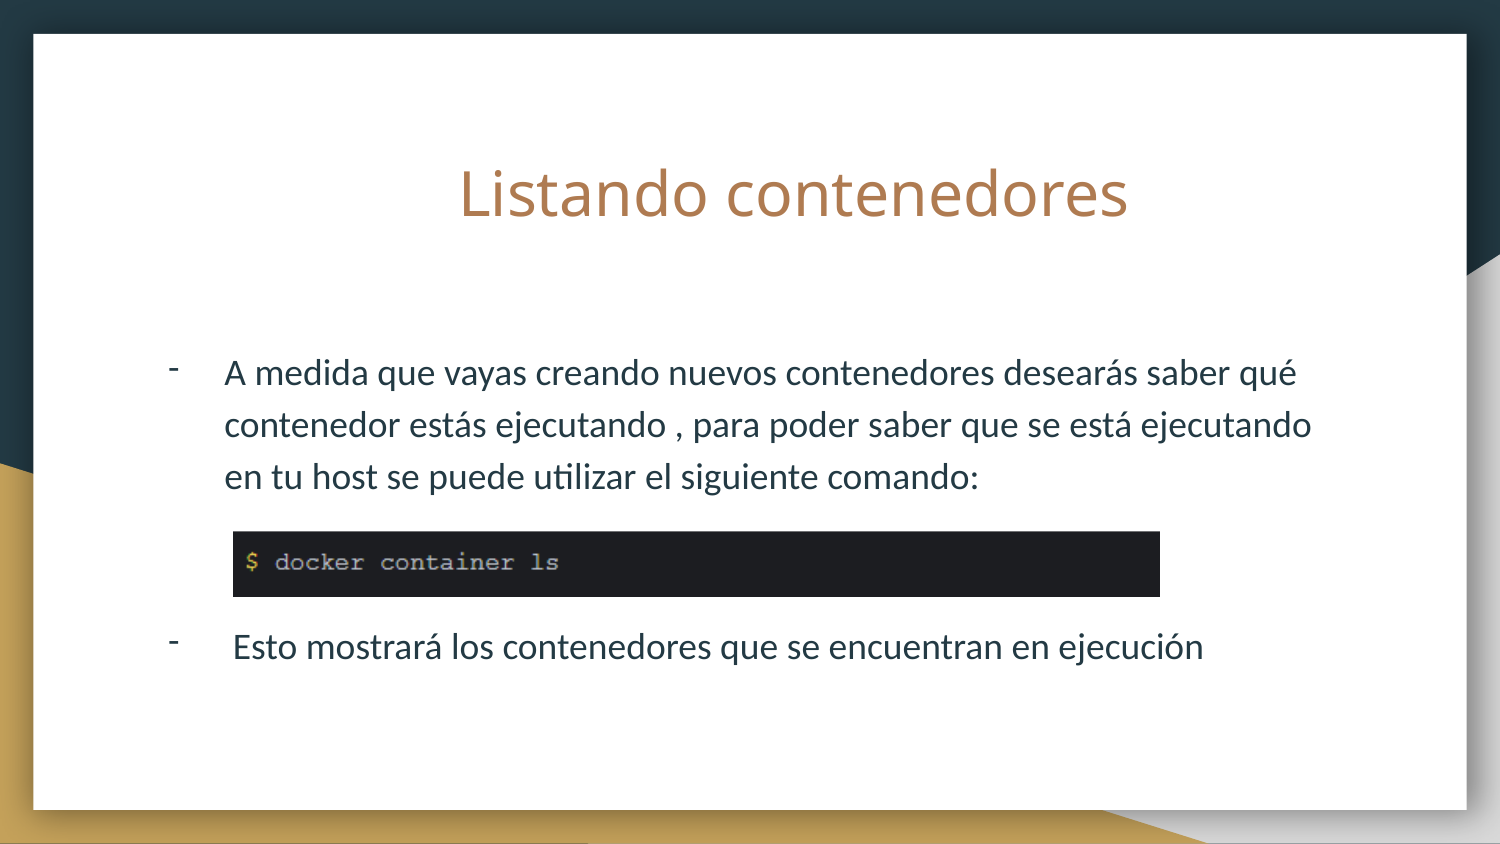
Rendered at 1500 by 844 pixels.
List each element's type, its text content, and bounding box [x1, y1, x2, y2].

picture [232, 530, 1160, 597]
title Listando contenedores [134, 138, 1366, 296]
list A medida que vayas creando nuevos contenedores desearás saber qué contenedor estás ejecutando , para poder saber que se está ejecutando en tu host se puede utilizar el siguiente comando: Esto mostrará los contenedores que se encuentran en ejecución [134, 326, 1366, 729]
